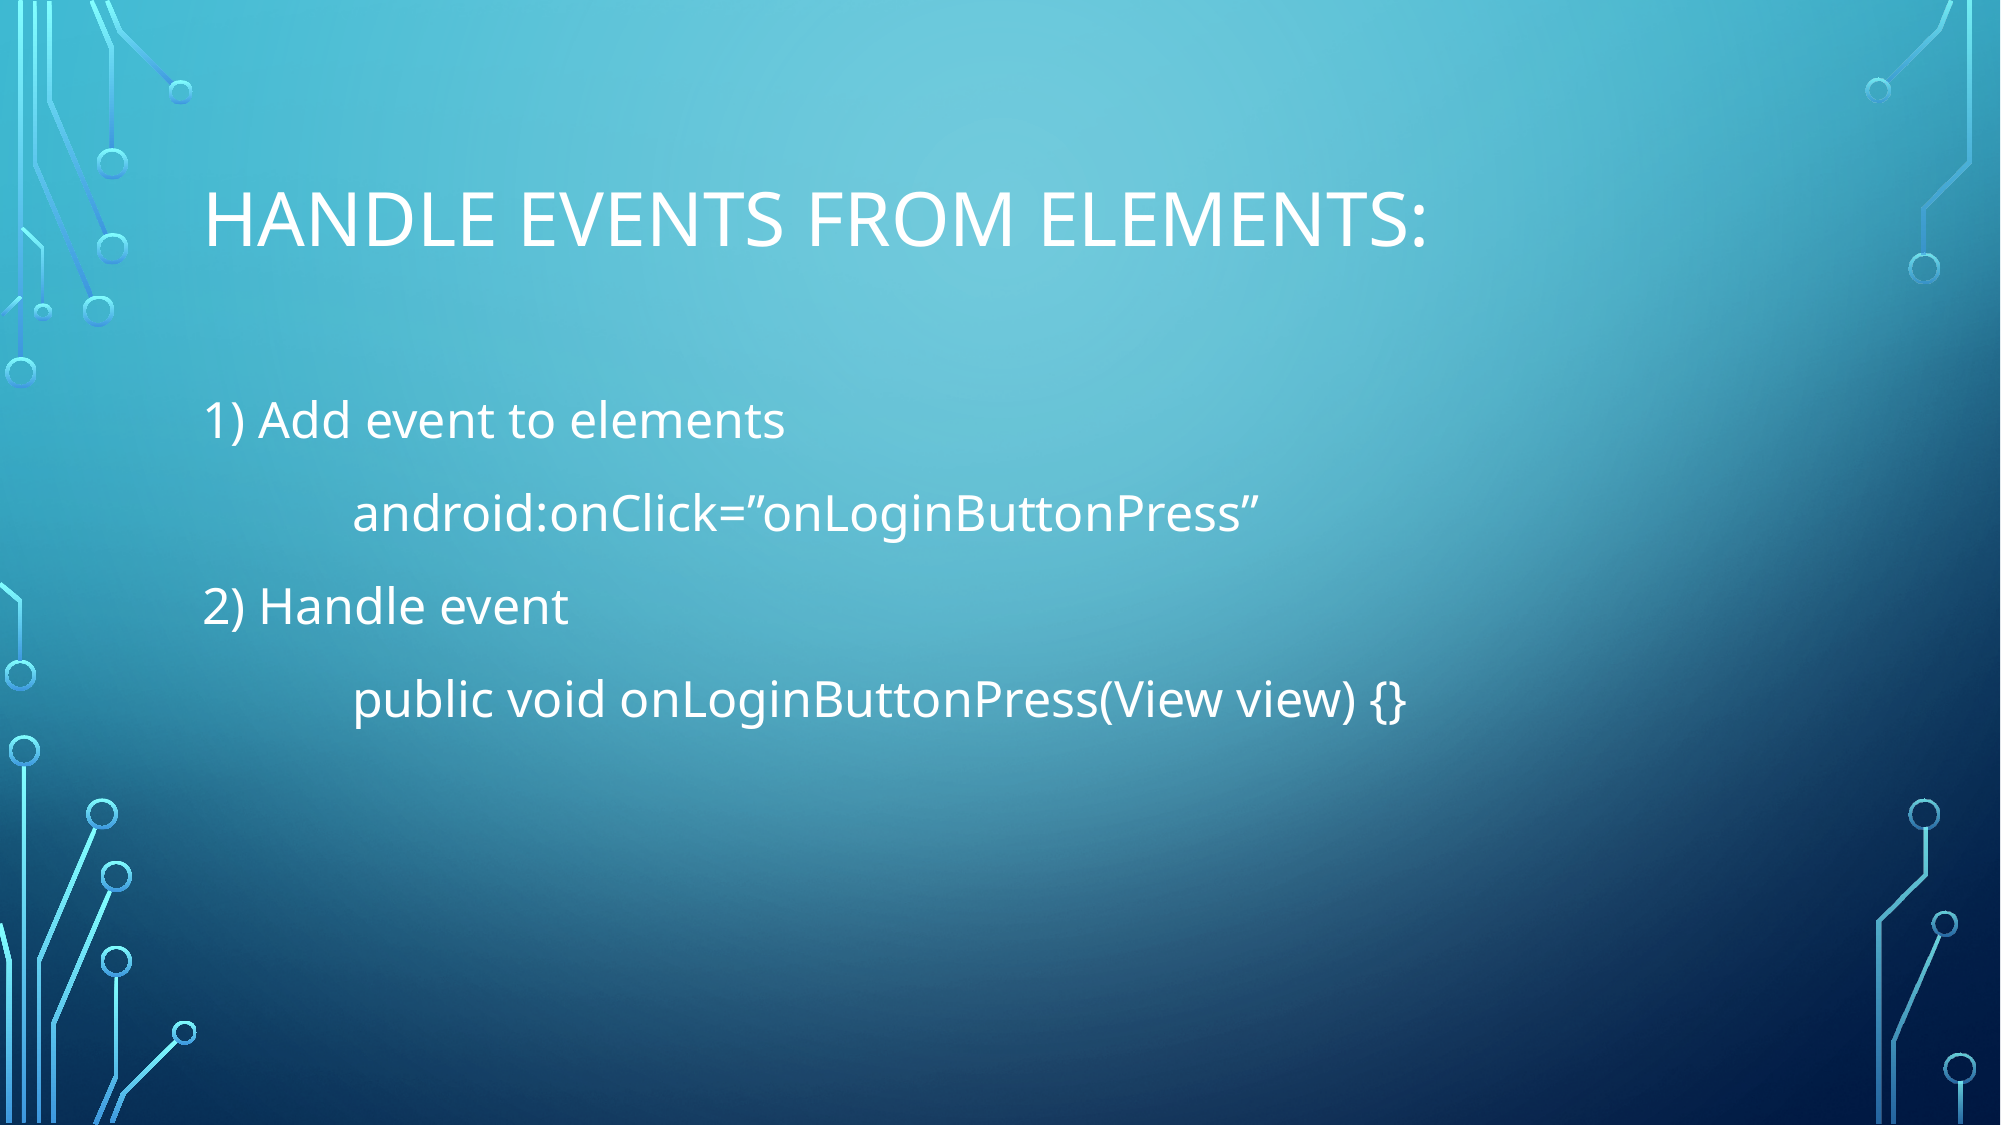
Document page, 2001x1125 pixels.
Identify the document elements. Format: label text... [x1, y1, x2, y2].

list 1) Add event to elements android:onClick=”onLoginButtonPress” 2) Handle event public void onLoginButtonPress(View view) {} [187, 369, 1813, 950]
title Handle events from elements: [187, 101, 1813, 344]
